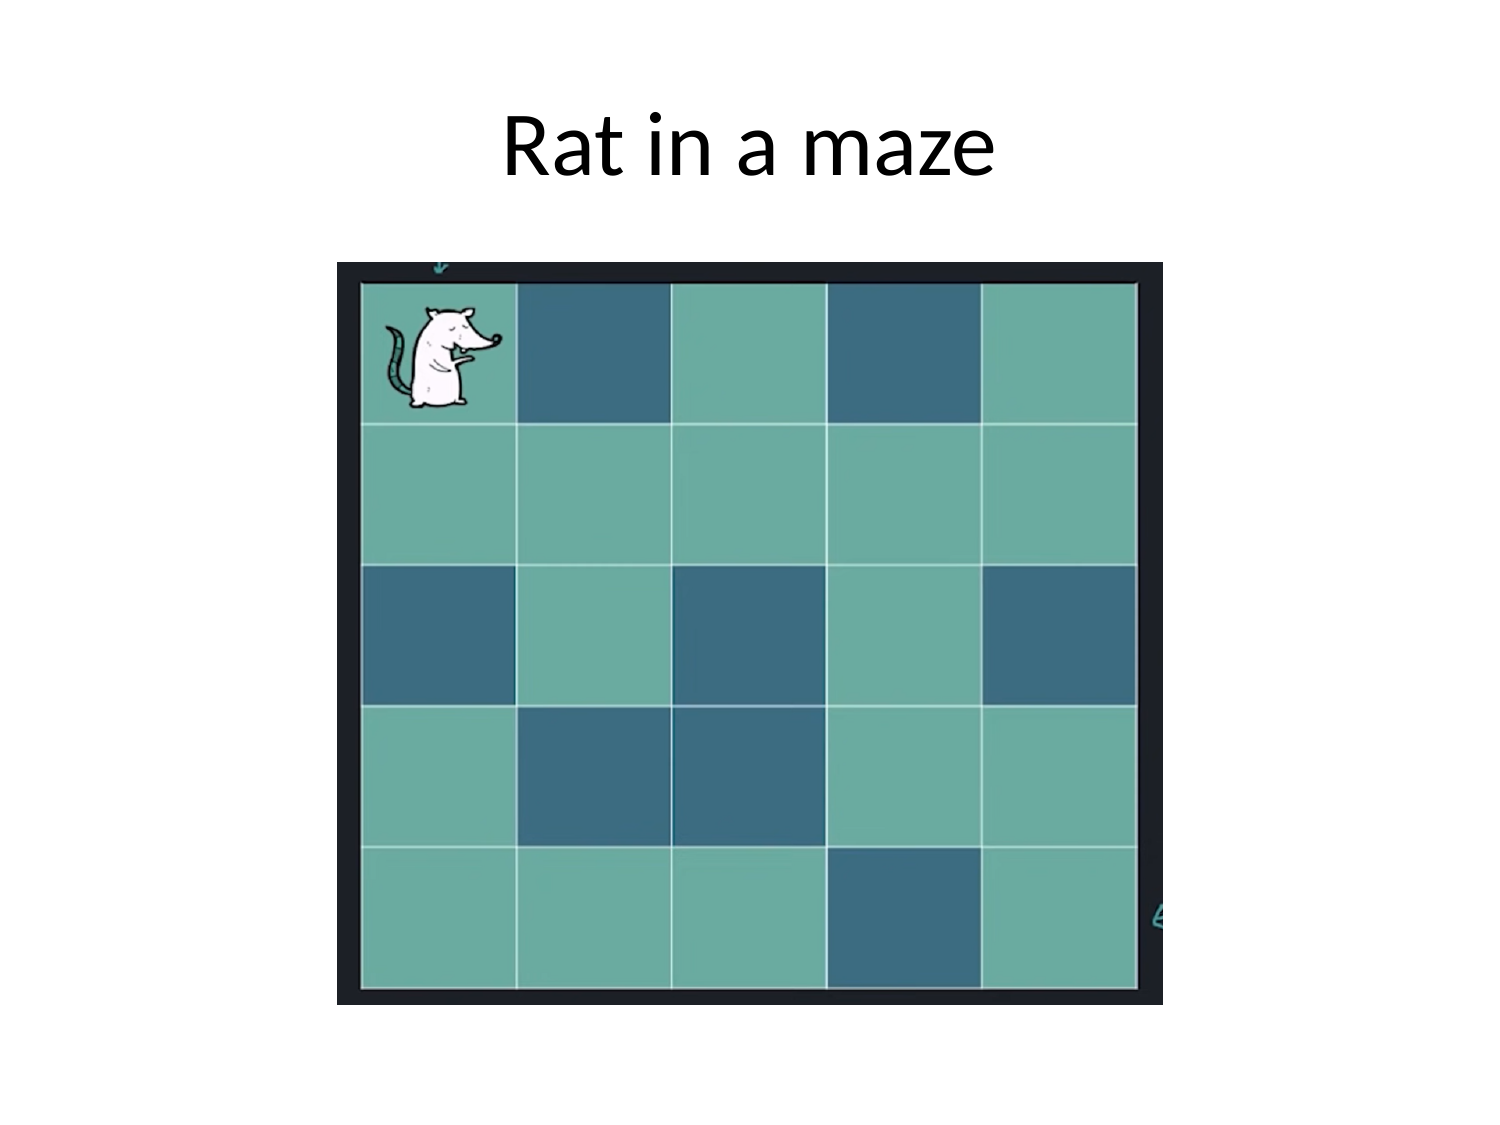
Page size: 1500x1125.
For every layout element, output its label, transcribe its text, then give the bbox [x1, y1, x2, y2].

title Rat in a maze [75, 45, 1425, 233]
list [336, 262, 1164, 1006]
